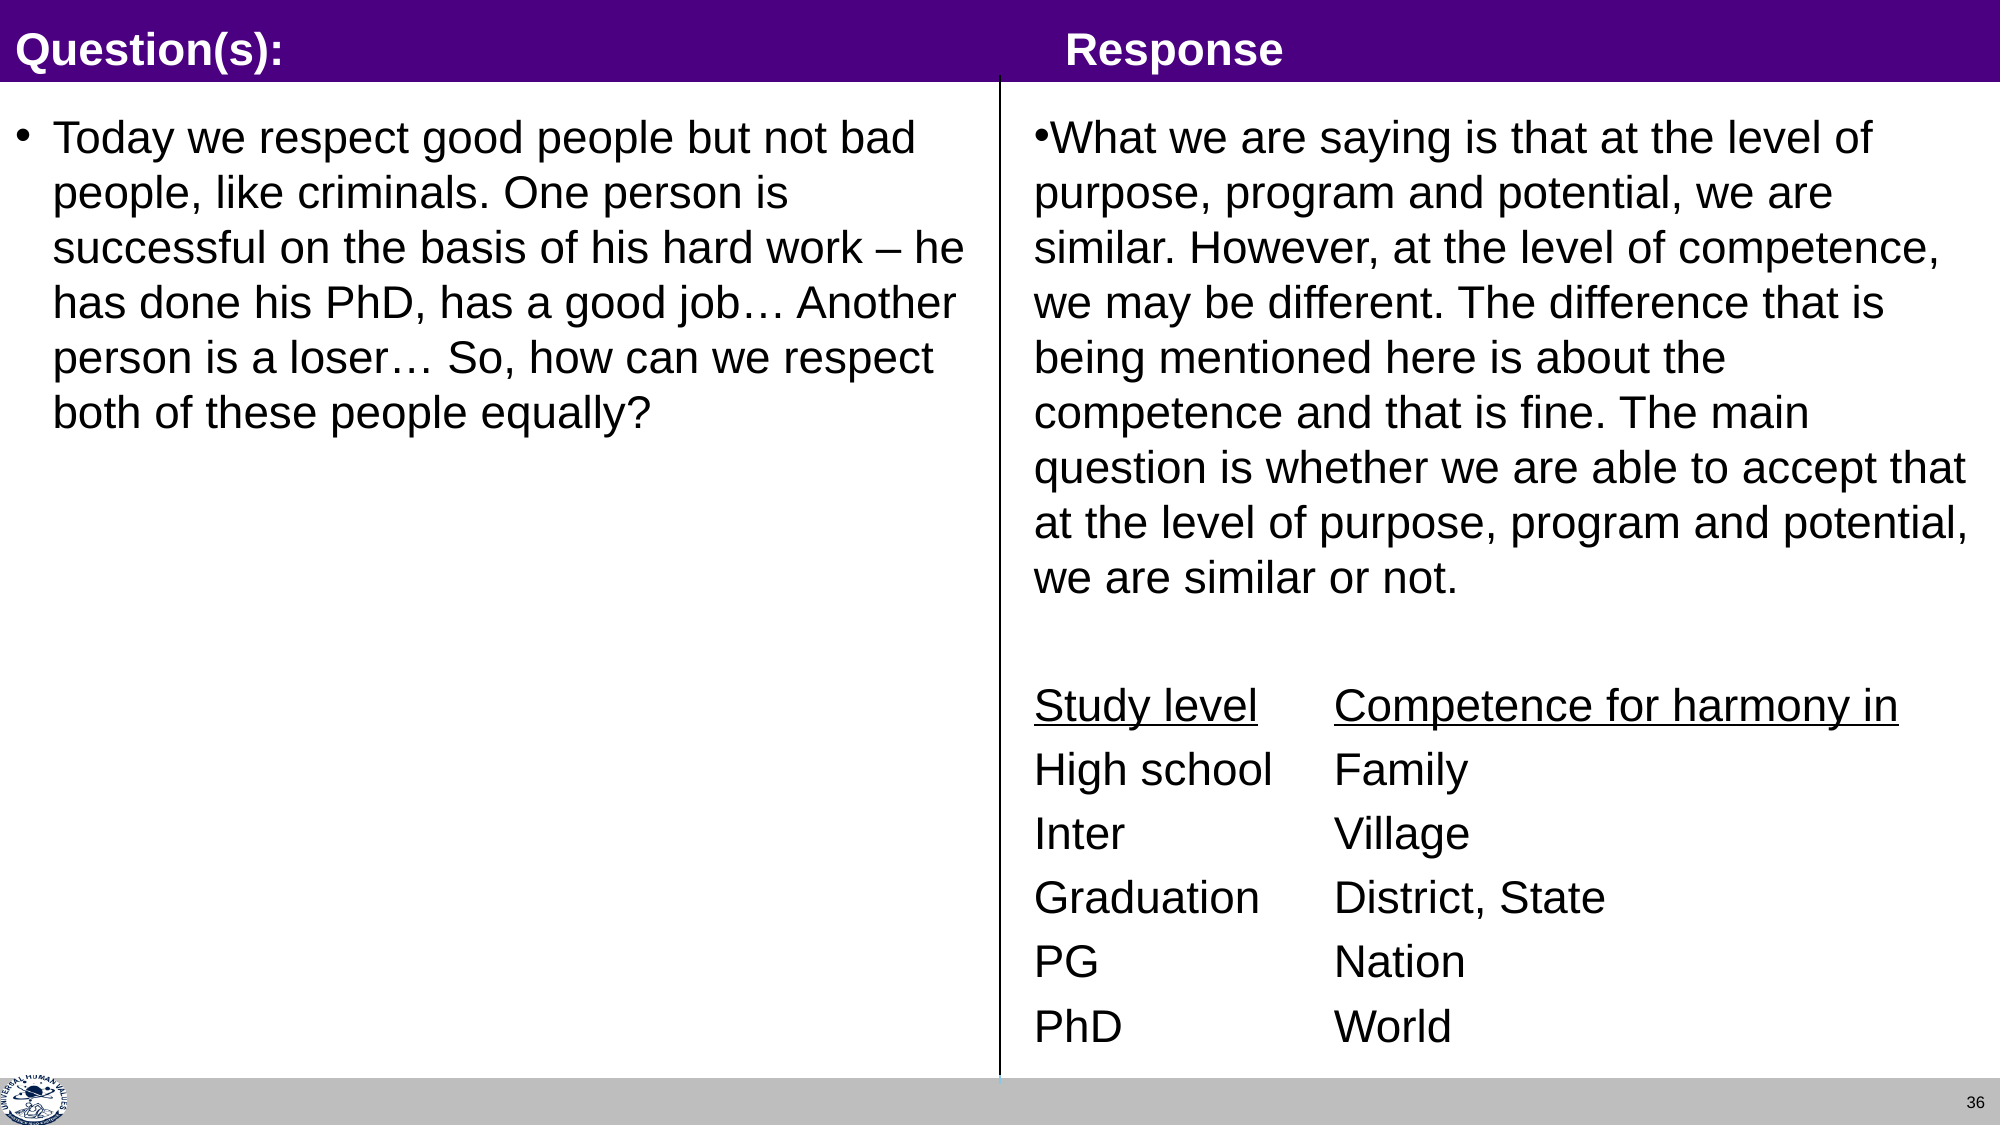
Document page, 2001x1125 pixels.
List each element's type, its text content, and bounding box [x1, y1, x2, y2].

title Question(s): Response [0, 12, 2000, 75]
list Today we respect good people but not bad people, like criminals. One person is successful on the basis of his hard work – he has done his PhD, has a good job… Another person is a loser… So, how can we respect both of these people equally? [0, 99, 986, 1075]
list What we are saying is that at the level of purpose, program and potential, we are similar. However, at the level of competence, we may be different. The difference that is being mentioned here is about the competence and that is fine. The main question is whether we are able to accept that at the level of purpose, program and potential, we are similar or not. Study level Competence for harmony in High school Family Inter Village Graduation District, State PG Nation PhD World [1018, 99, 2000, 1075]
picture [0, 1075, 67, 1125]
